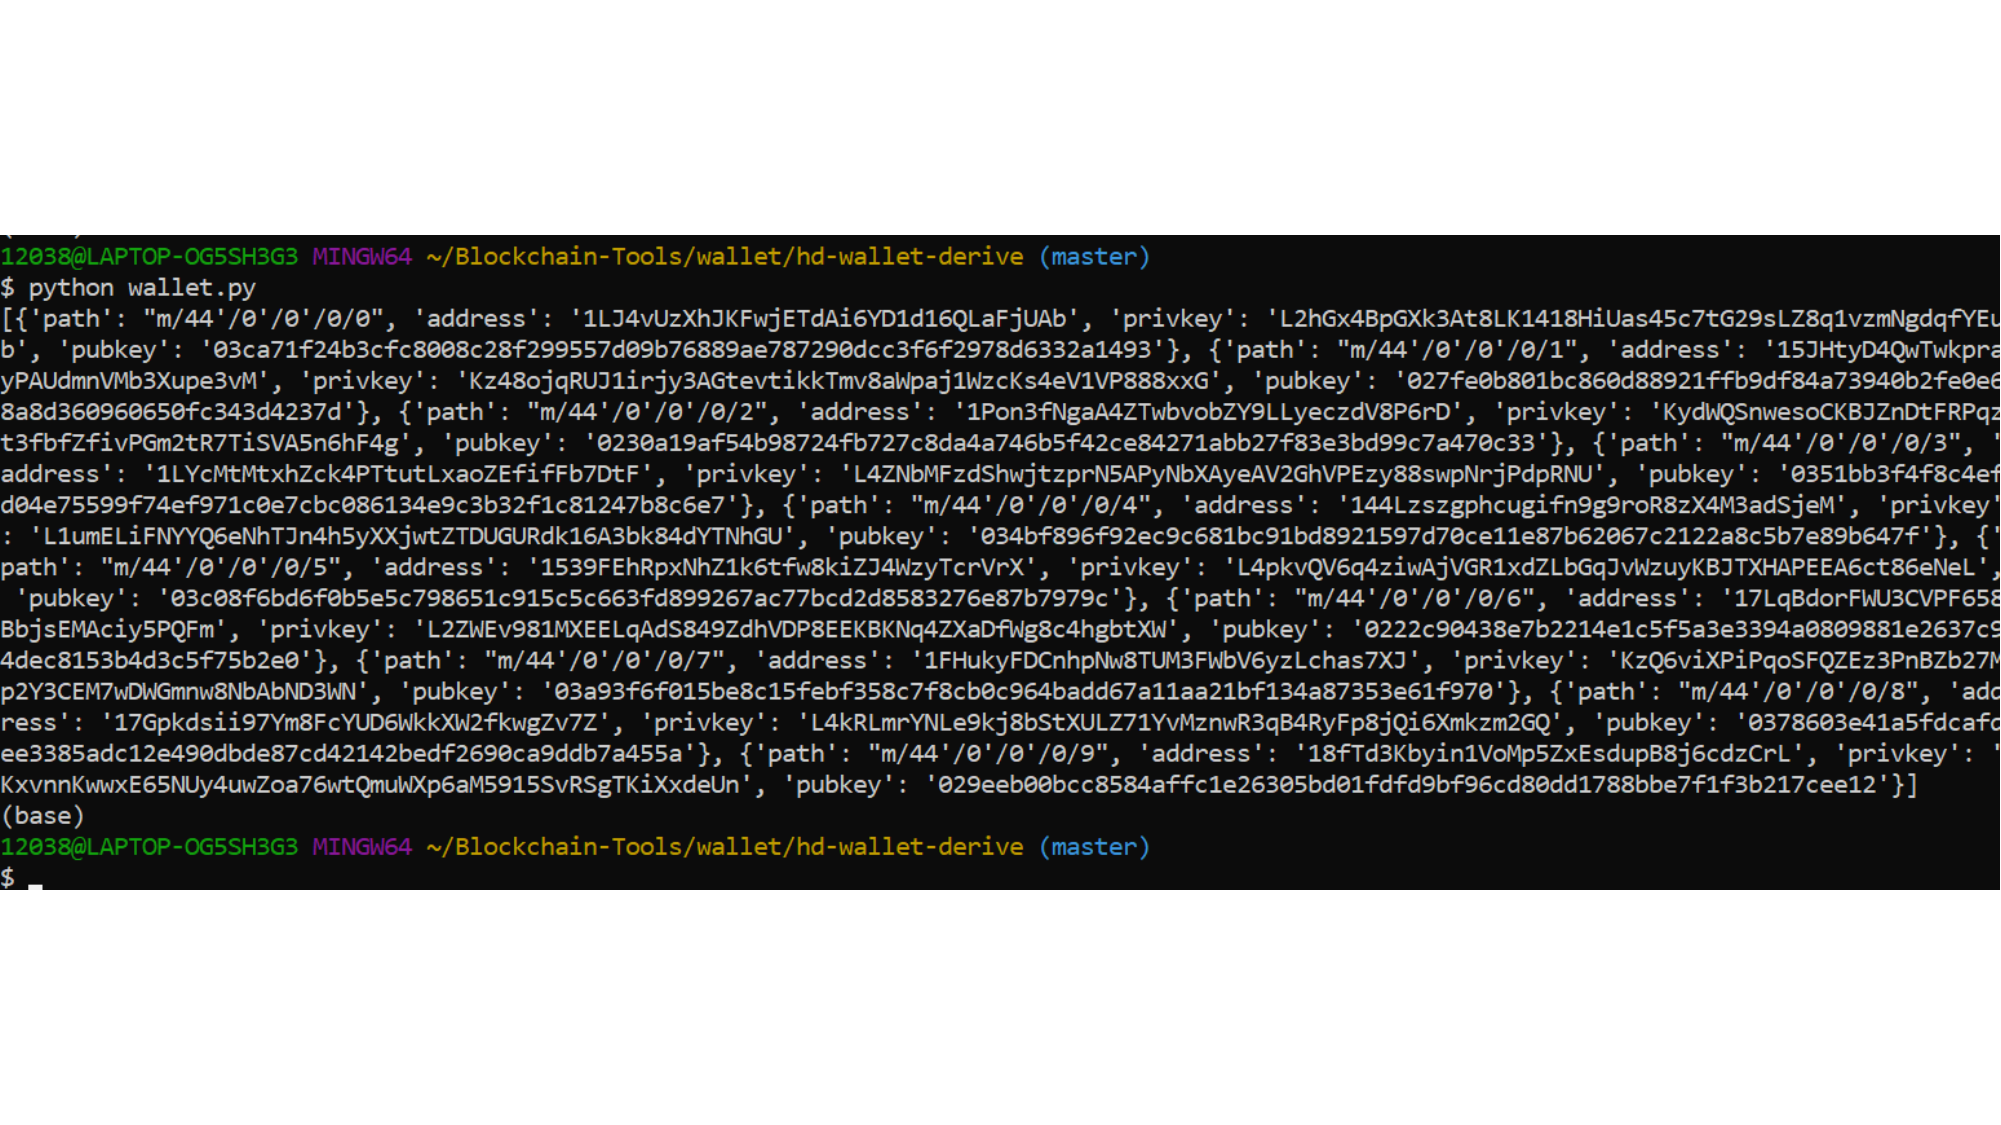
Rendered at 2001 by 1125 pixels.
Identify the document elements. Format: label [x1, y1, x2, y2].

picture [0, 235, 2000, 890]
